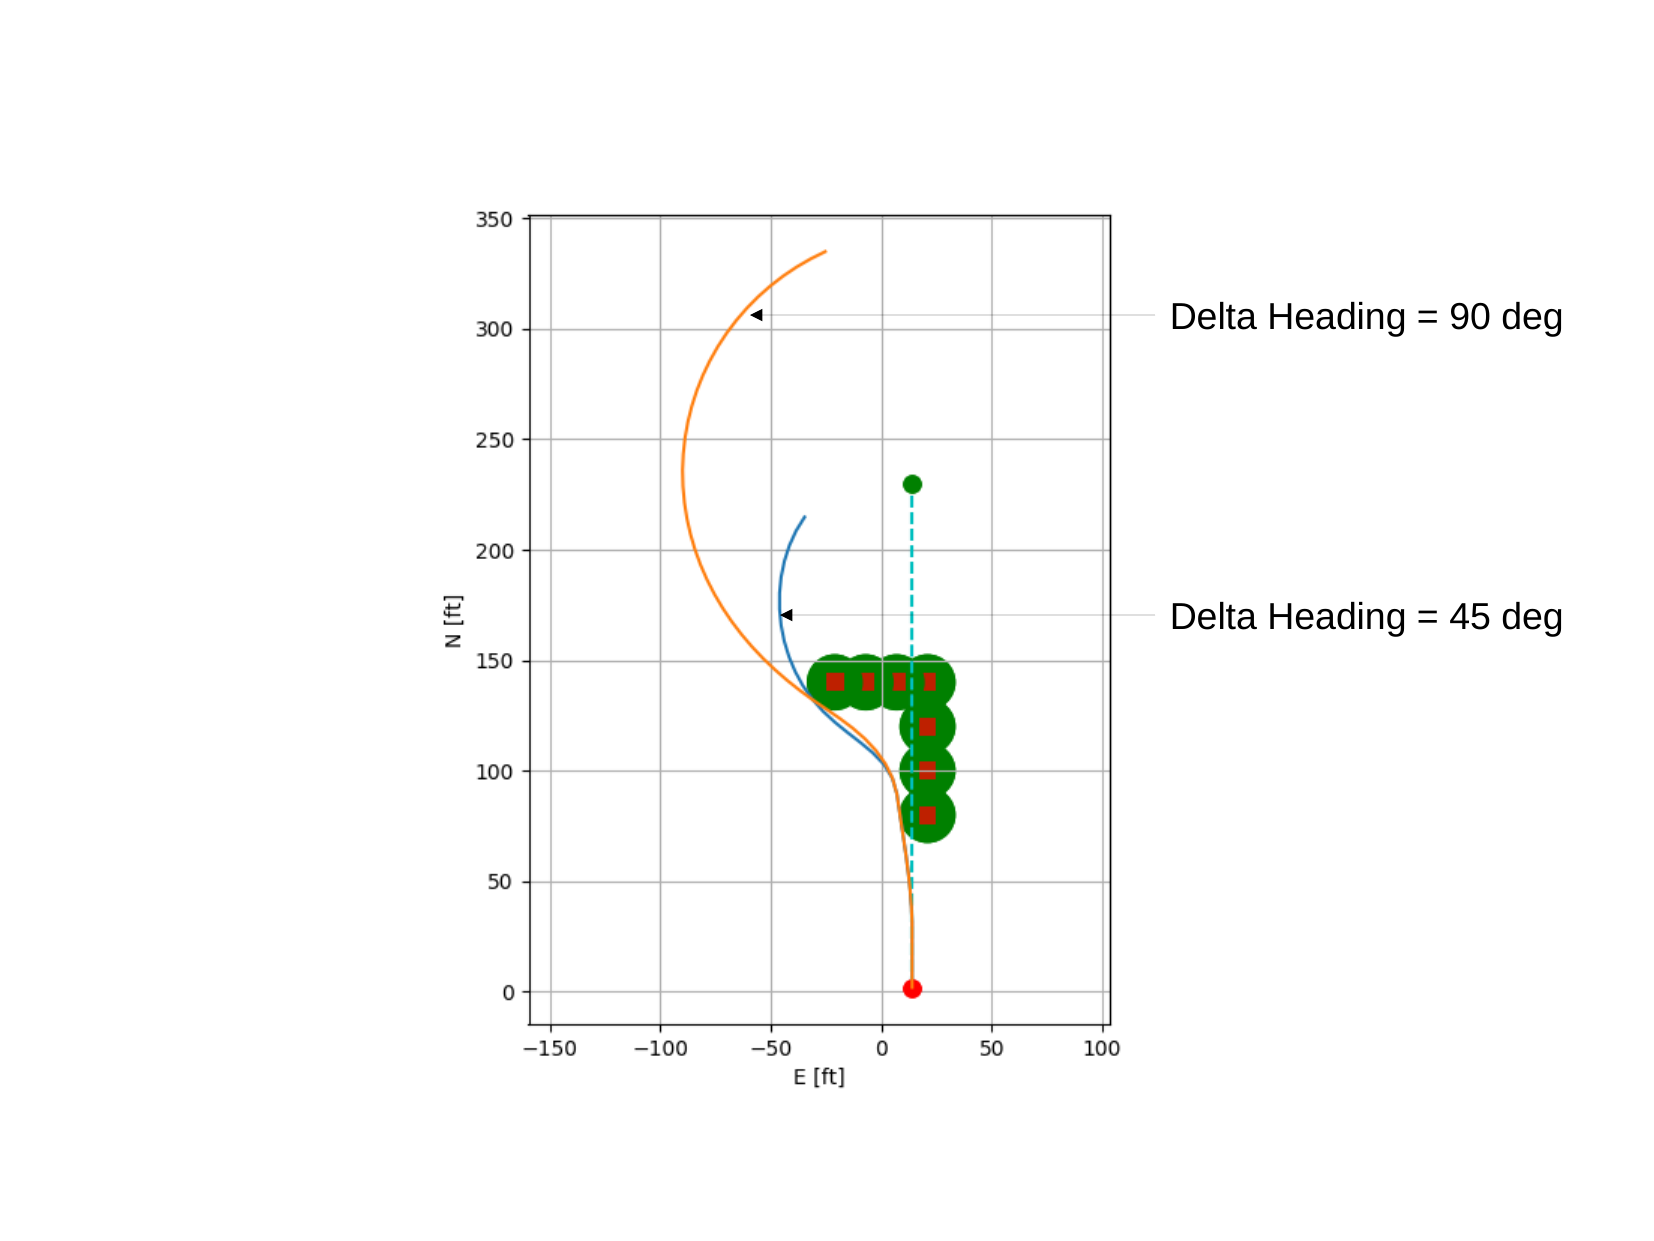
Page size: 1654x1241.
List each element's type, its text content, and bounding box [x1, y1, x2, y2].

text_box Delta Heading = 45 deg [1190, 584, 1579, 642]
picture [434, 89, 1186, 1141]
text_box Delta Heading = 90 deg [1190, 284, 1579, 342]
